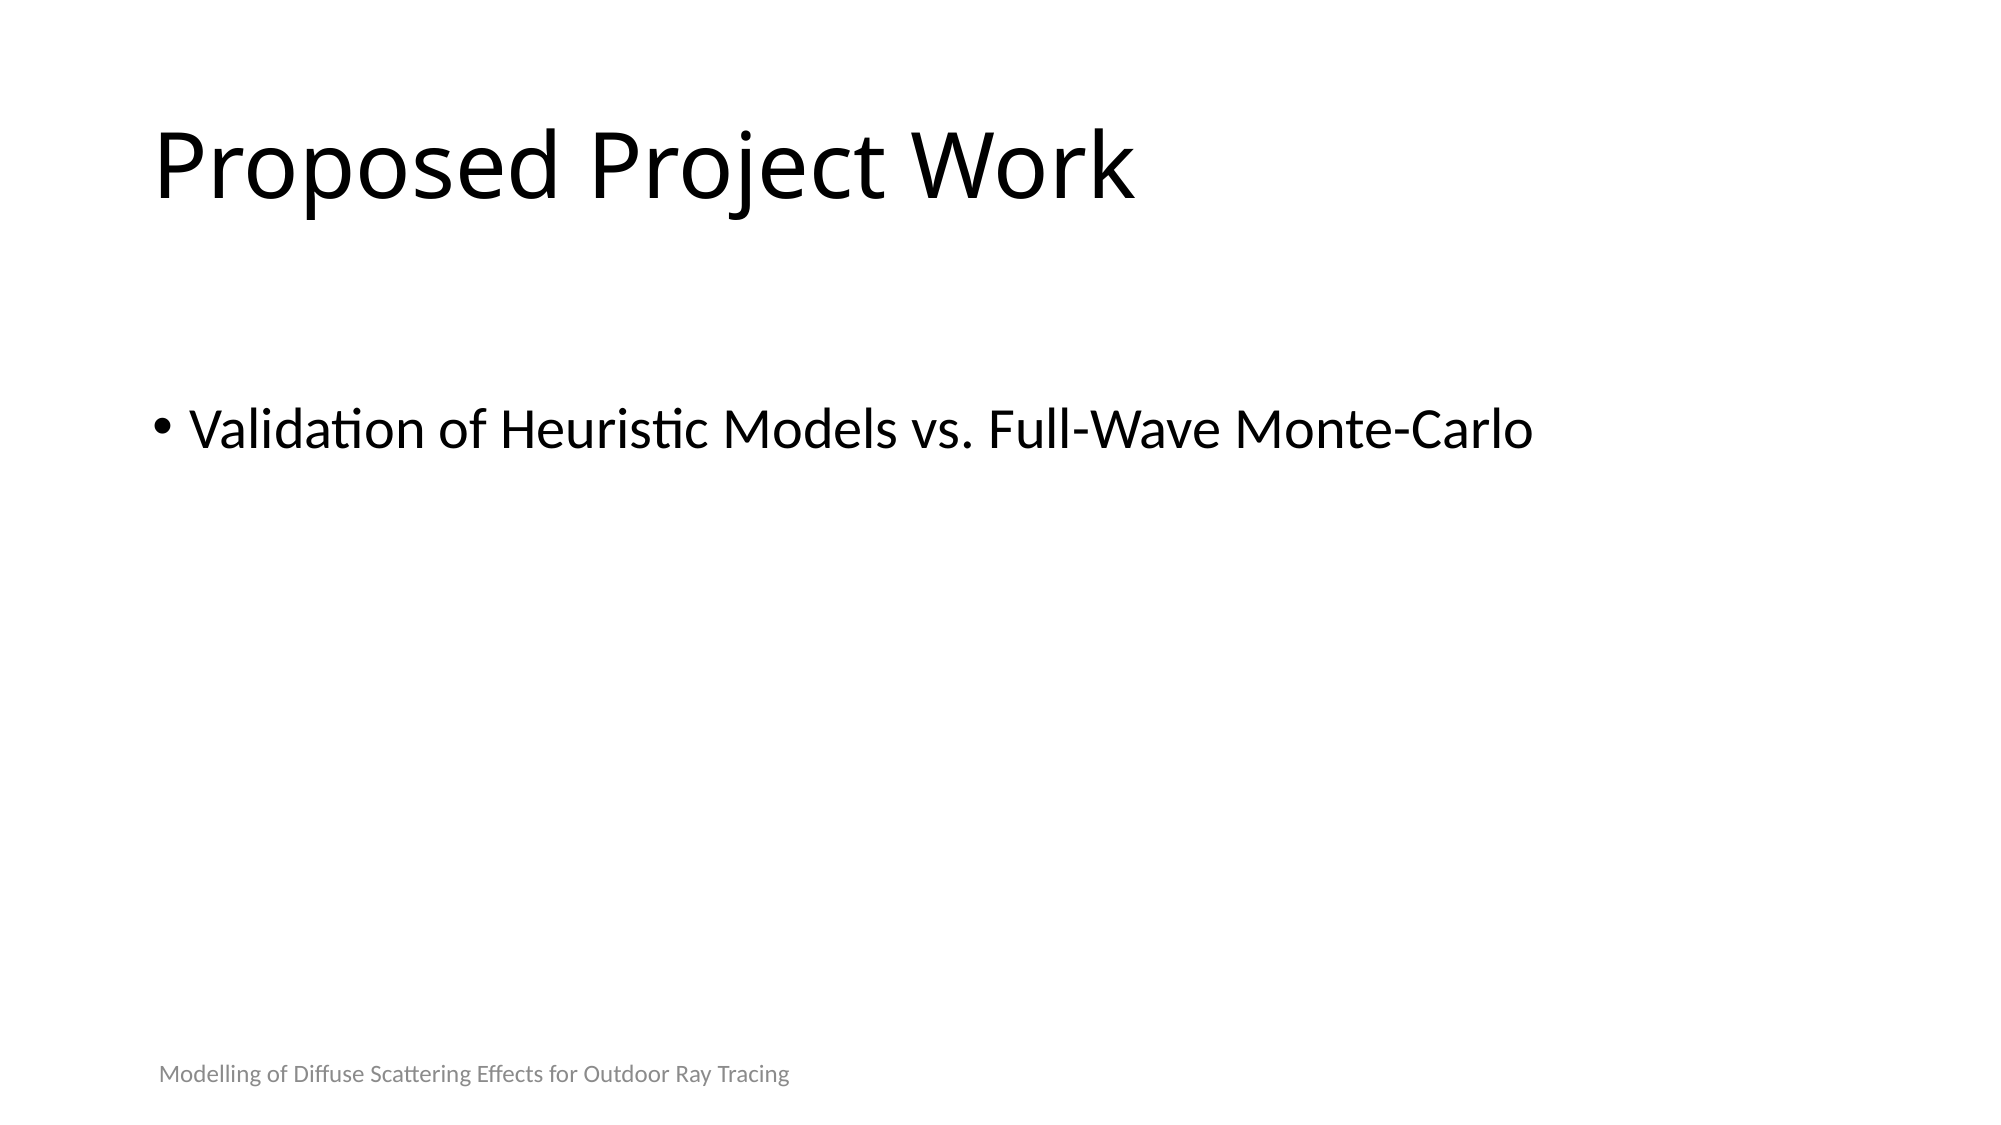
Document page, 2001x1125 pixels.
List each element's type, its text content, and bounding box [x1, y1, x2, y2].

title Proposed Project Work [137, 59, 1863, 278]
list Validation of Heuristic Models vs. Full-Wave Monte-Carlo Effective-Roughness parameter estimation Potential numerical simplifications [137, 299, 1863, 1014]
footer Modelling of Diffuse Scattering Effects for Outdoor Ray Tracing [137, 1042, 813, 1103]
